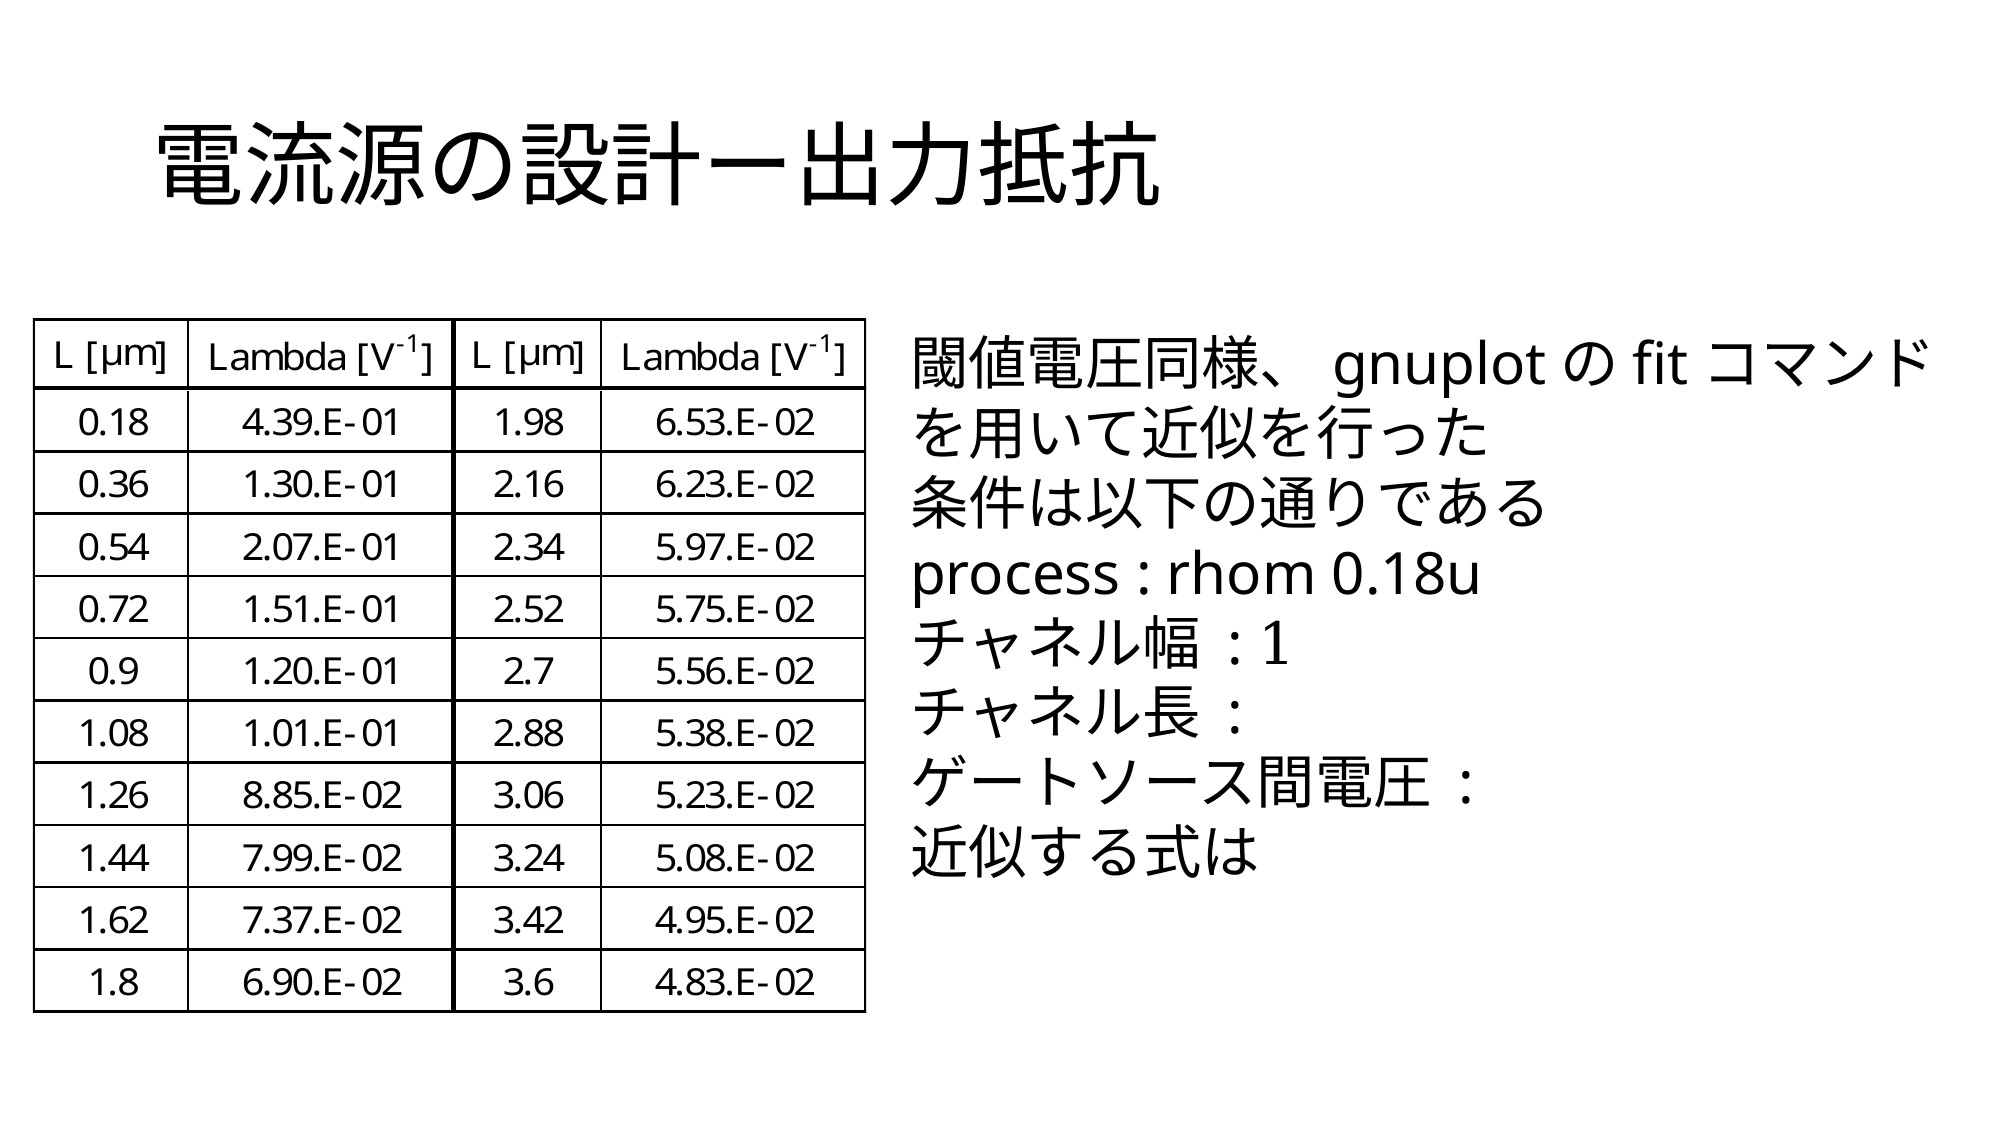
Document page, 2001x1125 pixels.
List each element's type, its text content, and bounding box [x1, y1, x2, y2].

picture [32, 318, 869, 1016]
title 電流源の設計ー出力抵抗 [137, 59, 1863, 278]
